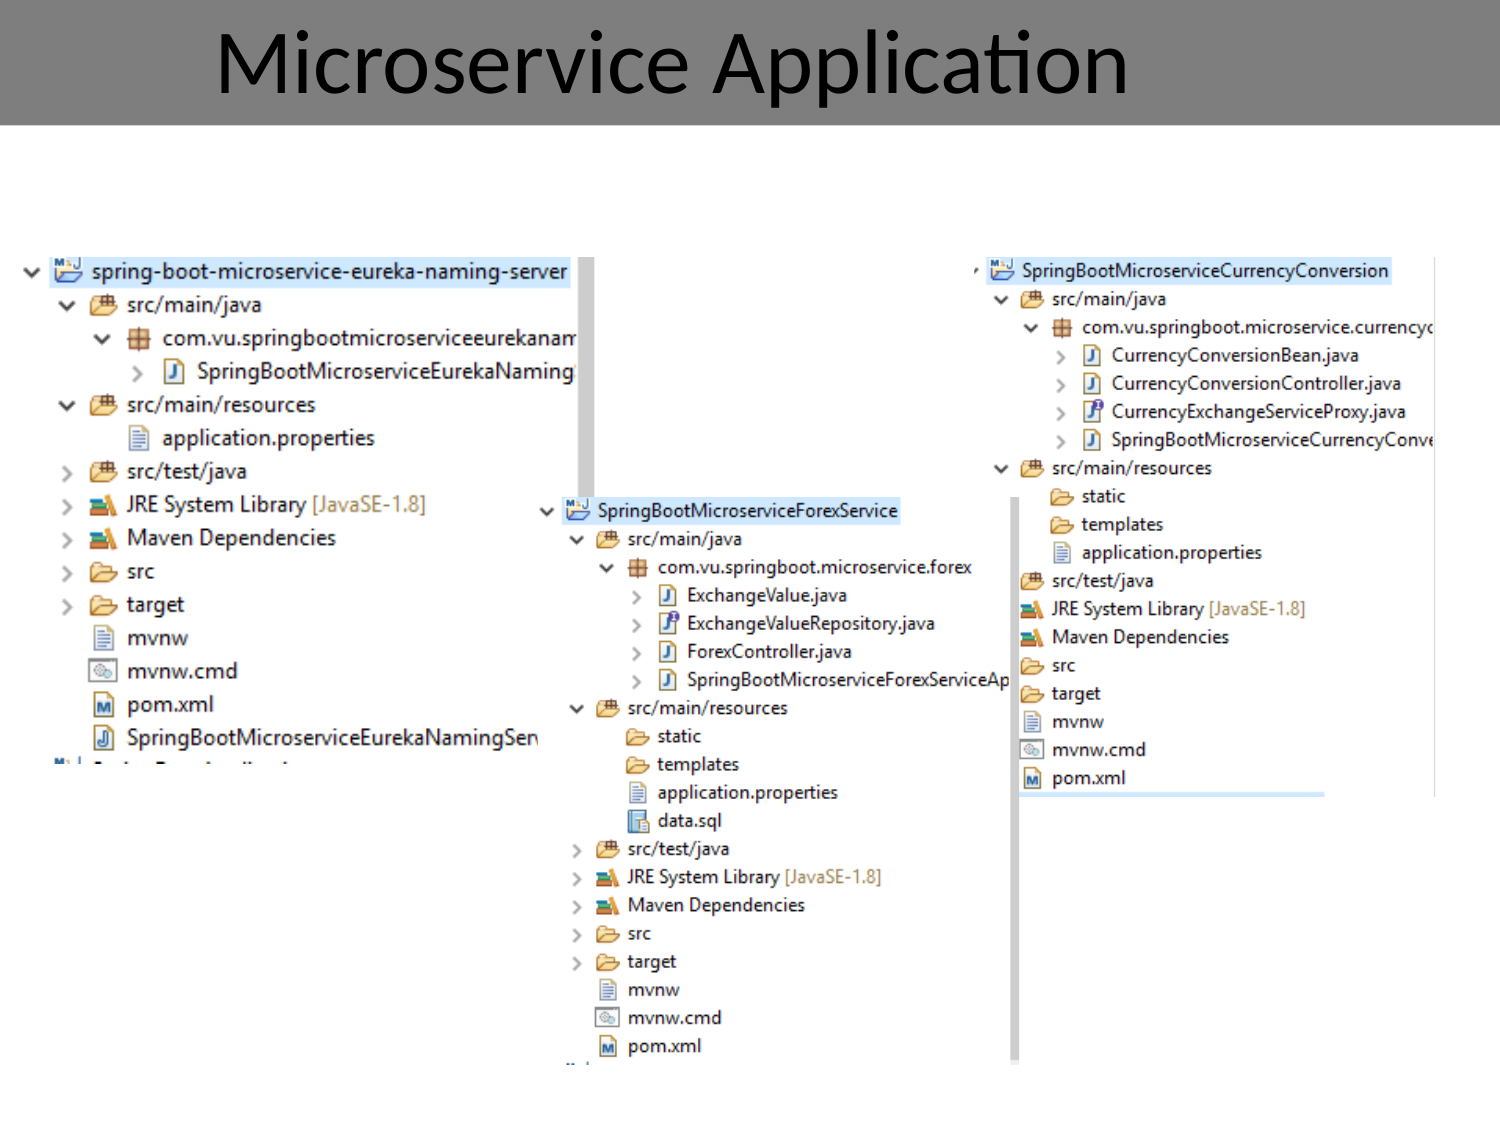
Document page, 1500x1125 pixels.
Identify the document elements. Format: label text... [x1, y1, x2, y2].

text_box [1213, 0, 1500, 126]
title Microservice Application [212, 0, 1213, 190]
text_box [21, 256, 1436, 1065]
text_box [0, 0, 212, 126]
